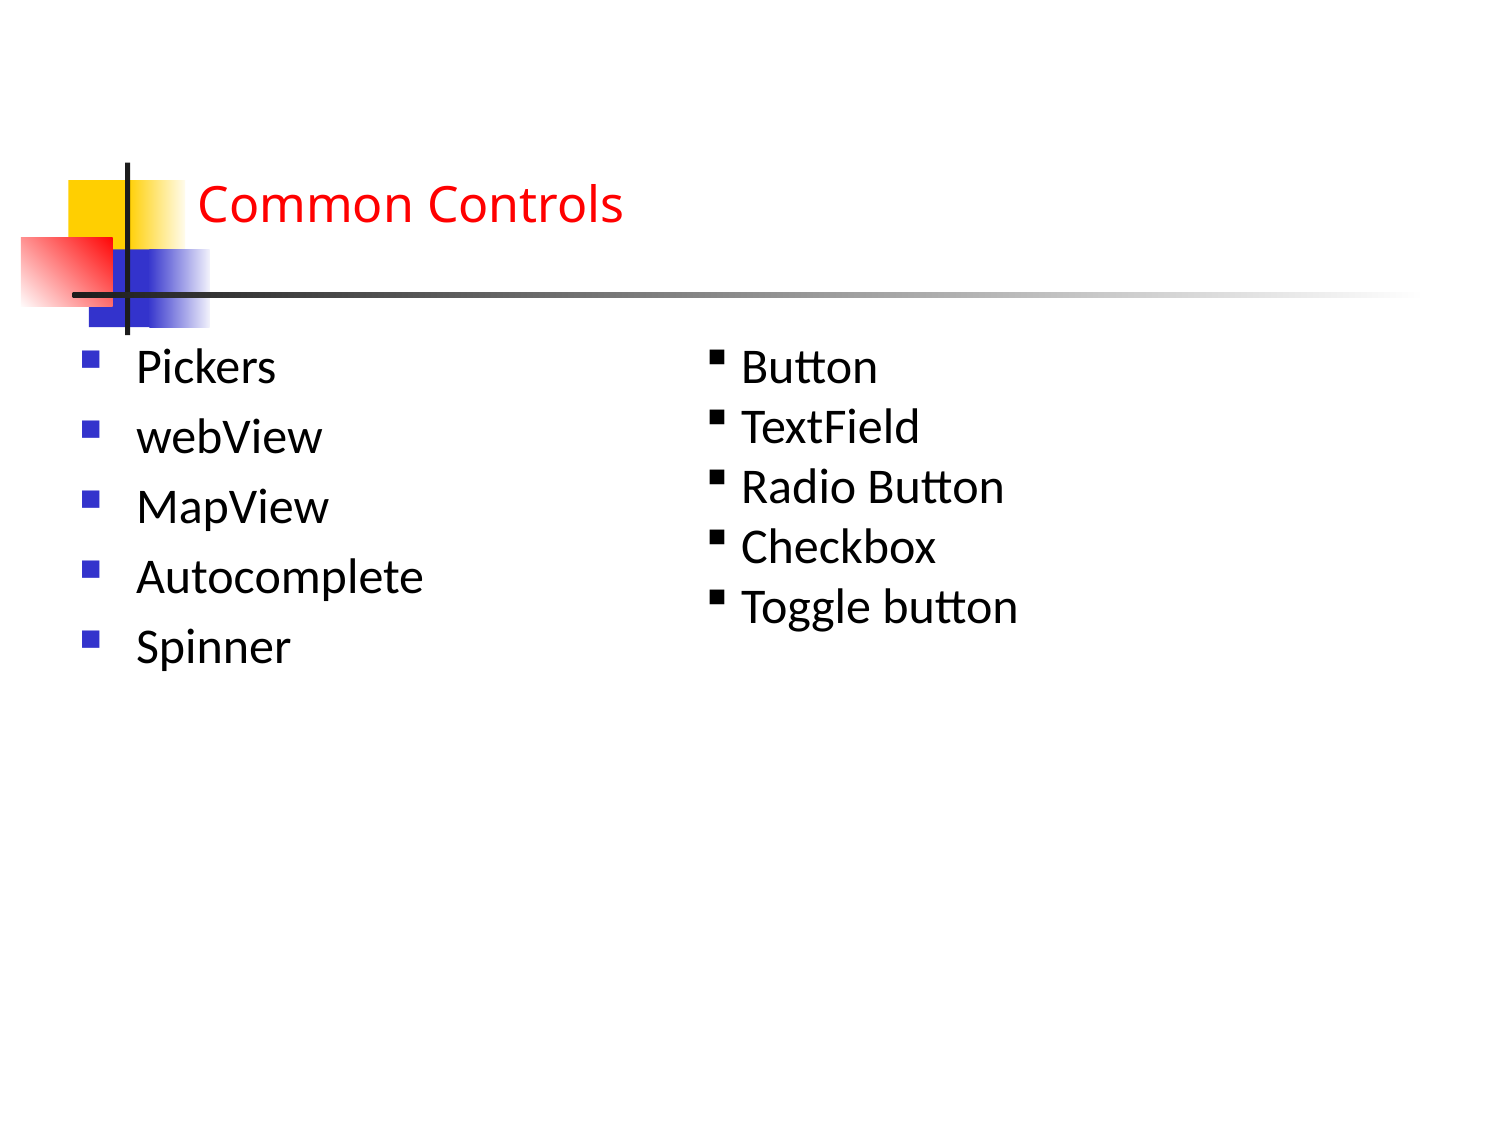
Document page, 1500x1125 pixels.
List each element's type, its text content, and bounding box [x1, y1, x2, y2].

title Common Controls [182, 113, 1430, 240]
list Pickers webView MapView Autocomplete Spinner [64, 326, 715, 1002]
text_box Button TextField Radio Button Checkbox Toggle button [690, 326, 1441, 641]
